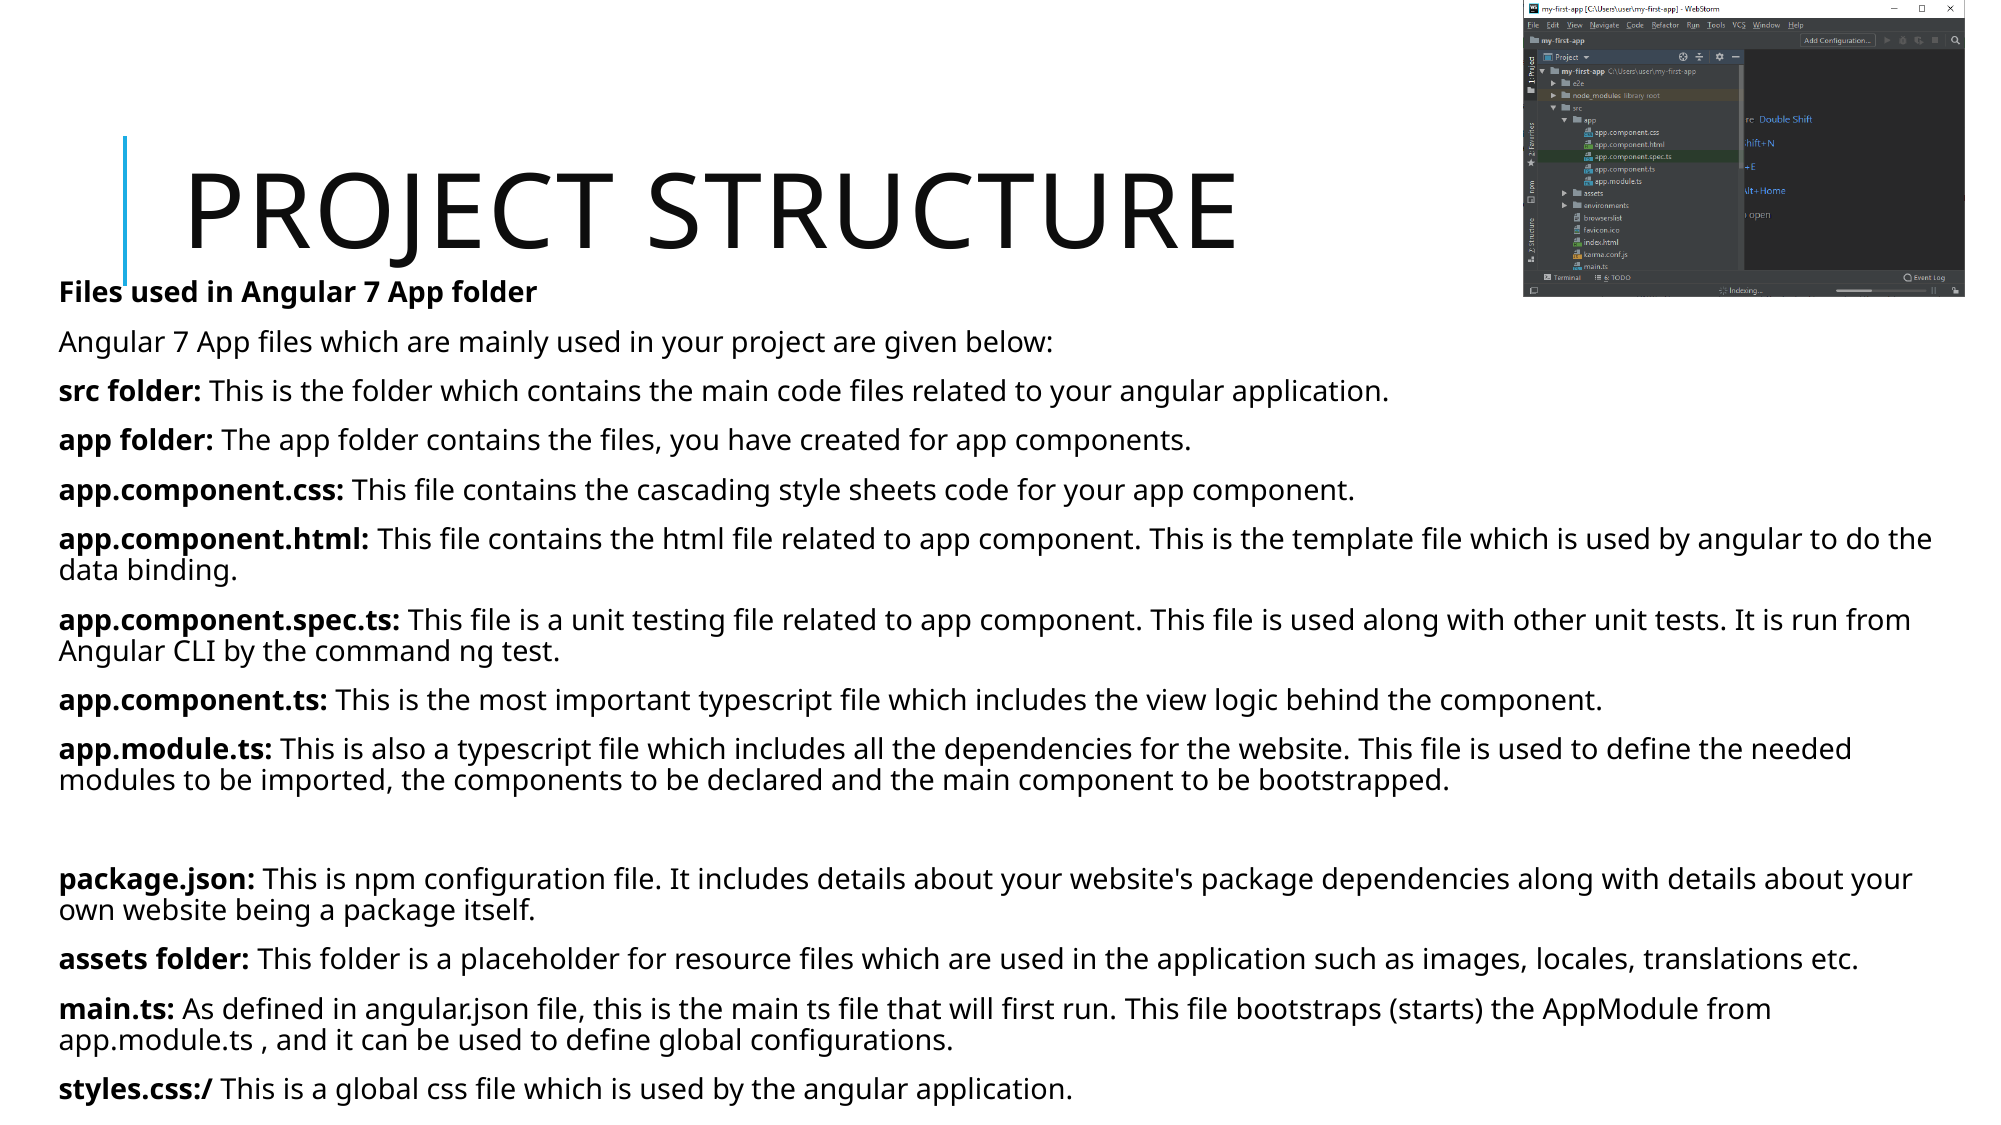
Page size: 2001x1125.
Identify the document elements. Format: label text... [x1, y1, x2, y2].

picture [1522, 0, 1965, 297]
list Files used in Angular 7 App folder Angular 7 App files which are mainly used in your project are given below: src folder: This is the folder which contains the main code files related to your angular application. app folder: The app folder contains the files, you have created for app components. app.component.css: This file contains the cascading style sheets code for your app component. app.component.html: This file contains the html file related to app component. This is the template file which is used by angular to do the data binding. app.component.spec.ts: This file is a unit testing file related to app component. This file is used along with other unit tests. It is run from Angular CLI by the command ng test. app.component.ts: This is the most important typescript file which includes the view logic behind the component. app.module.ts: This is also a typescript file which includes all the dependencies for the website. This file is used to define the needed modules to be imported, the components to be declared and the main component to be bootstrapped. package.json: This is npm configuration file. It includes details about your website's package dependencies along with details about your own website being a package itself. assets folder: This folder is a placeholder for resource files which are used in the application such as images, locales, translations etc. main.ts: As defined in angular.json file, this is the main ts file that will first run. This file bootstraps (starts) the AppModule from app.module.ts , and it can be used to define global configurations. styles.css:/ This is a global css file which is used by the angular application. [35, 270, 1965, 1125]
title Project structure [168, 96, 1516, 270]
